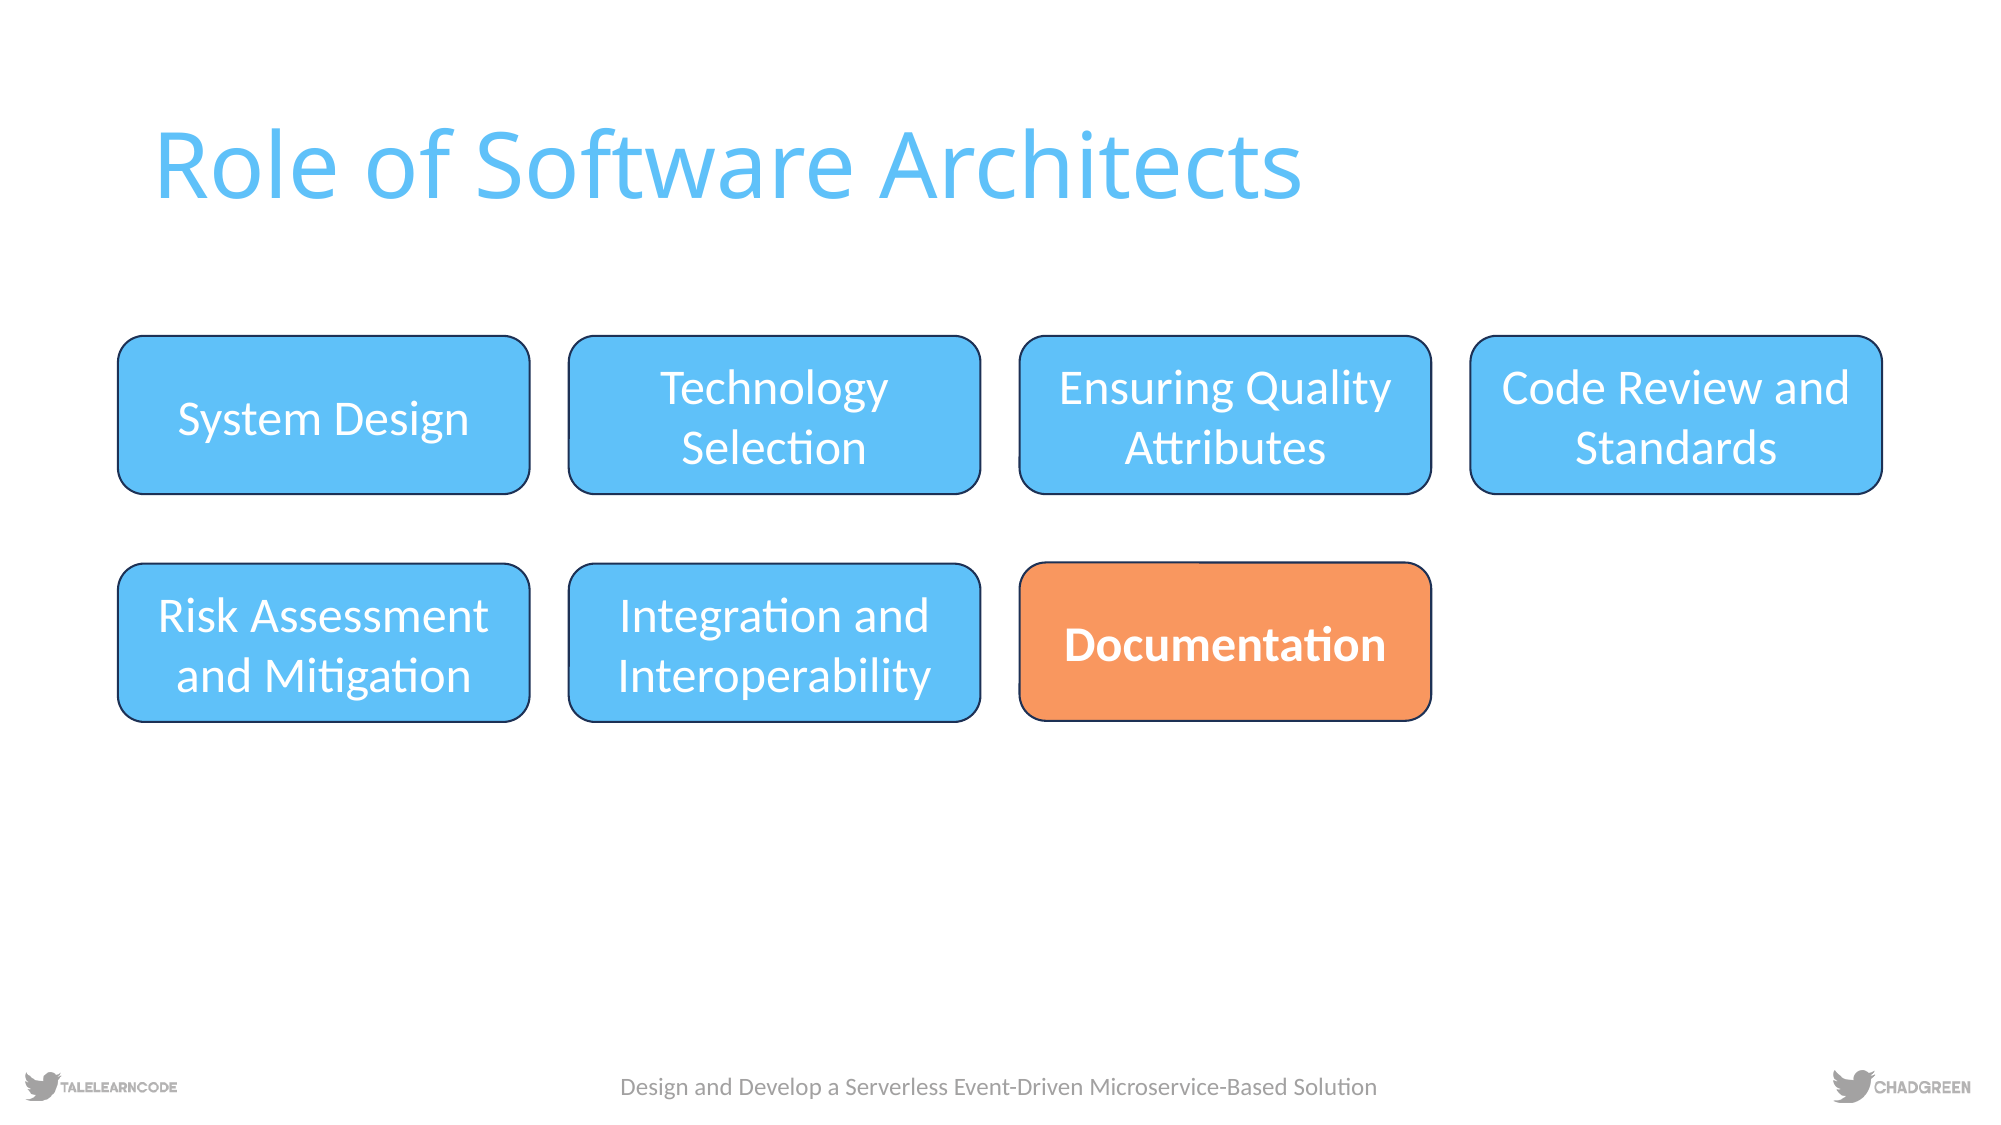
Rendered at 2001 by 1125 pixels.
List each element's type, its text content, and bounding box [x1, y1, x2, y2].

text_box Risk Assessment and Mitigation [116, 562, 531, 723]
text_box System Design [116, 334, 531, 496]
text_box Technology Selection [567, 334, 982, 496]
text_box Integration and Interoperability [567, 562, 982, 723]
text_box Code Review and Standards [1469, 334, 1884, 496]
text_box Documentation [1018, 561, 1433, 722]
text_box Ensuring Quality Attributes [1018, 334, 1433, 496]
title Role of Software Architects [137, 59, 1863, 278]
